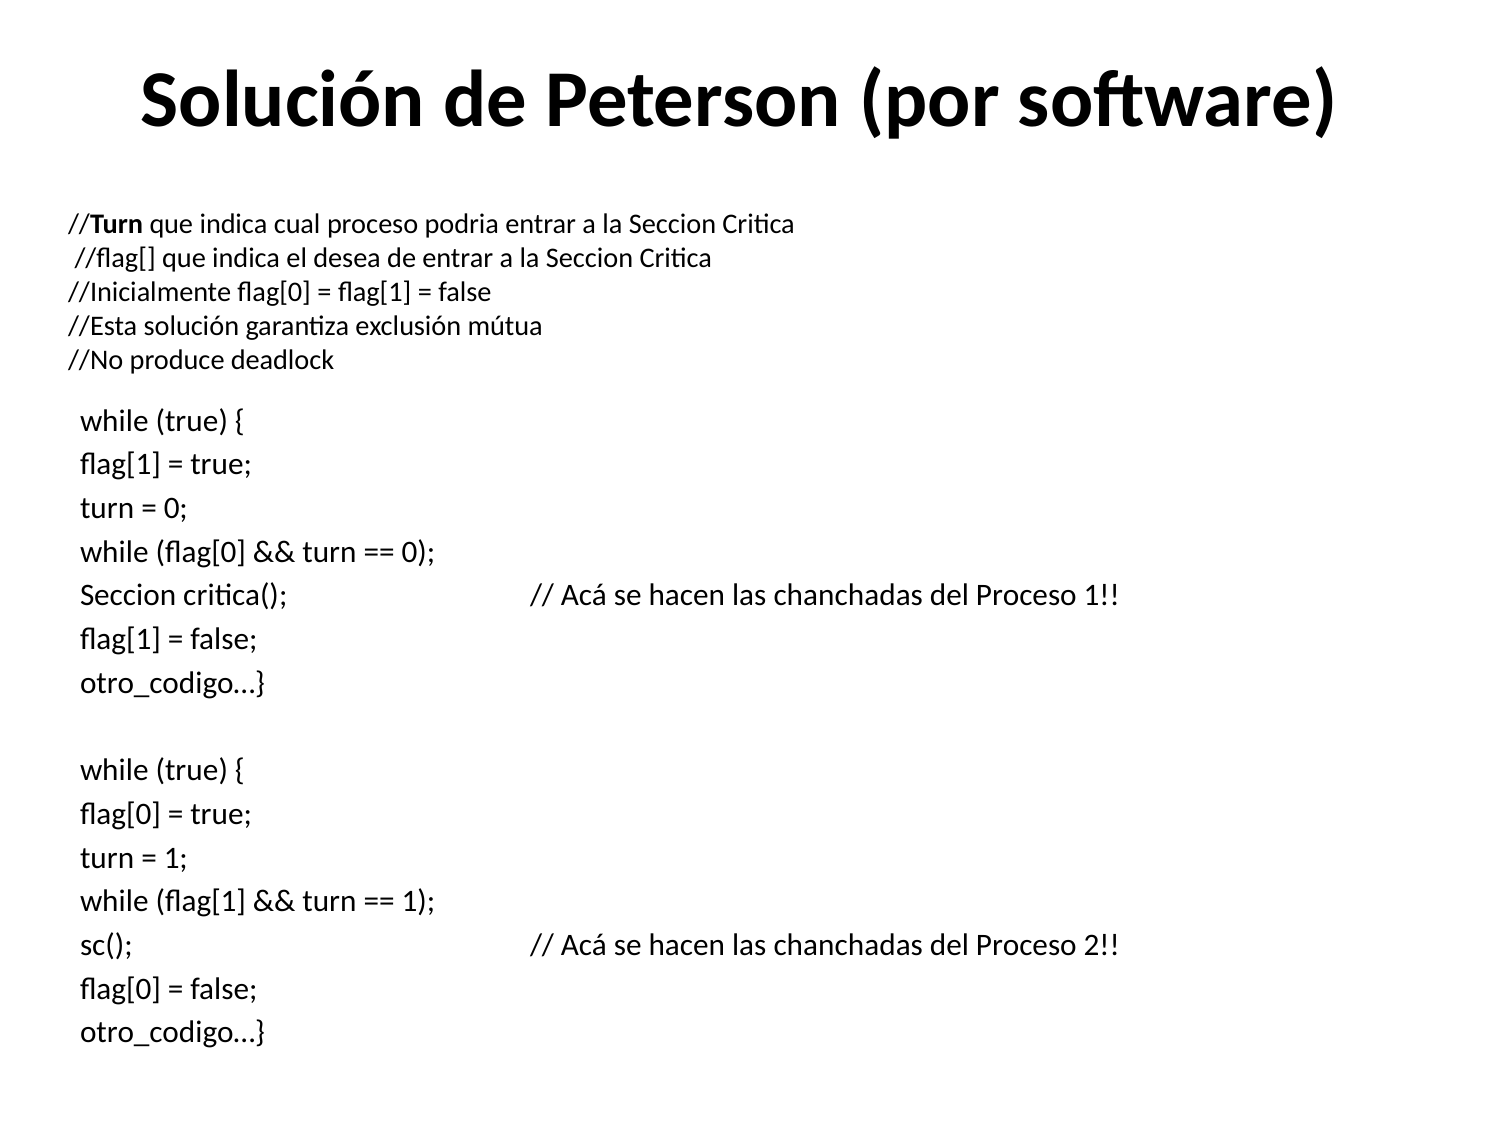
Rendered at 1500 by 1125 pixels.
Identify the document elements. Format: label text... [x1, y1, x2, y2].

text_box Solución de Peterson (por software) [64, 0, 1415, 189]
title //Turn que indica cual proceso podria entrar a la Seccion Critica //flag[] que indica el desea de entrar a la Seccion Critica //Inicialmente flag[0] = flag[1] = false //Esta solución garantiza exclusión mútua //No produce deadlock [53, 152, 1404, 472]
list while (true) { flag[1] = true; turn = 0; while (flag[0] && turn == 0); Seccion critica(); // Acá se hacen las chanchadas del Proceso 1!! flag[1] = false; otro_codigo…} while (true) { flag[0] = true; turn = 1; while (flag[1] && turn == 1); sc(); // Acá se hacen las chanchadas del Proceso 2!! flag[0] = false; otro_codigo…} [64, 392, 1415, 1125]
